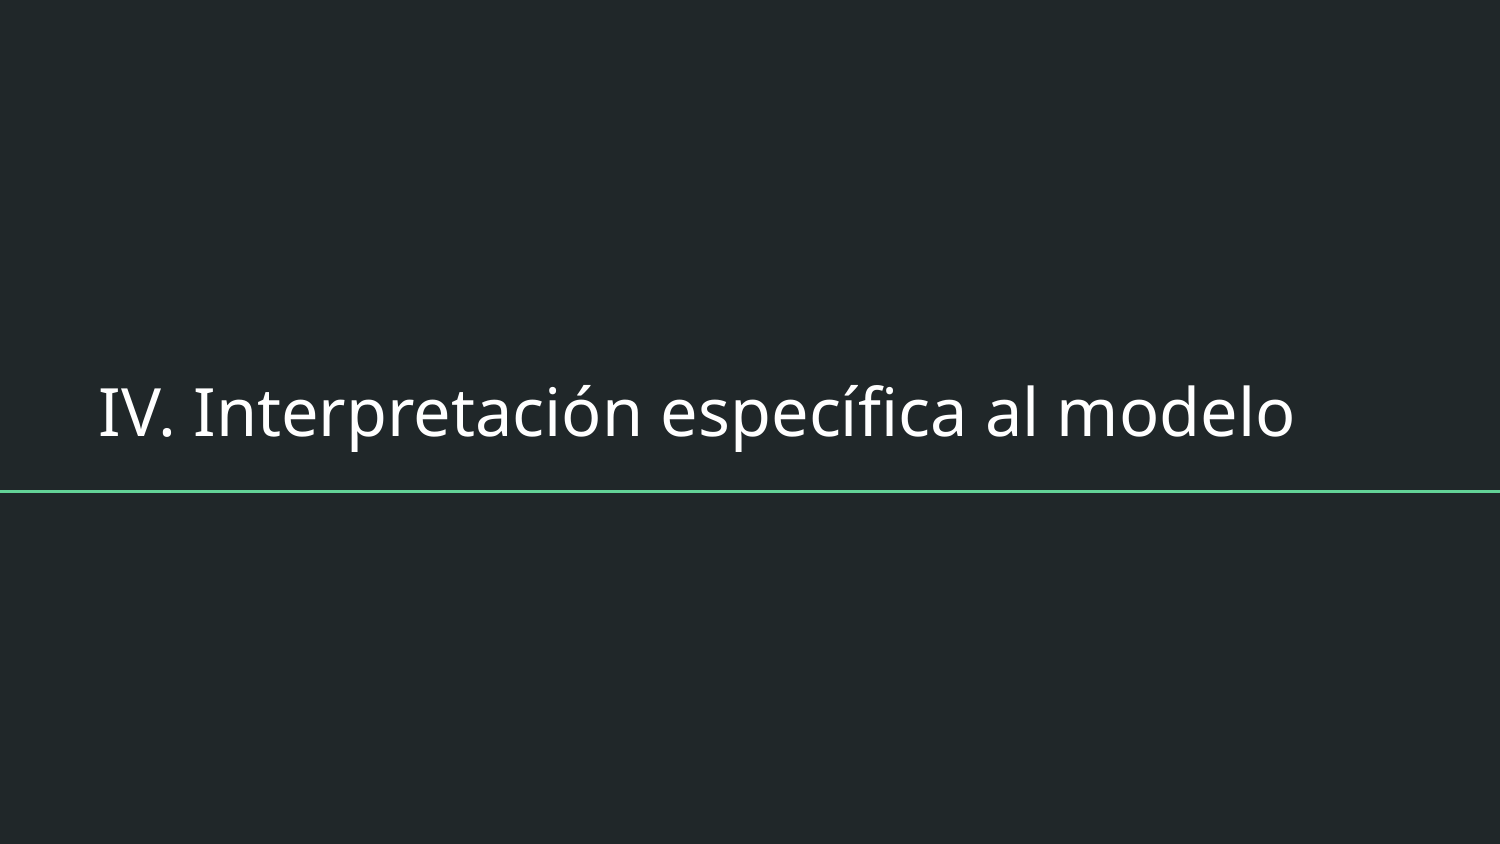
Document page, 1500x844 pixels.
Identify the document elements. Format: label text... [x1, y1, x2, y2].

title IV. Interpretación específica al modelo [83, 337, 1417, 466]
